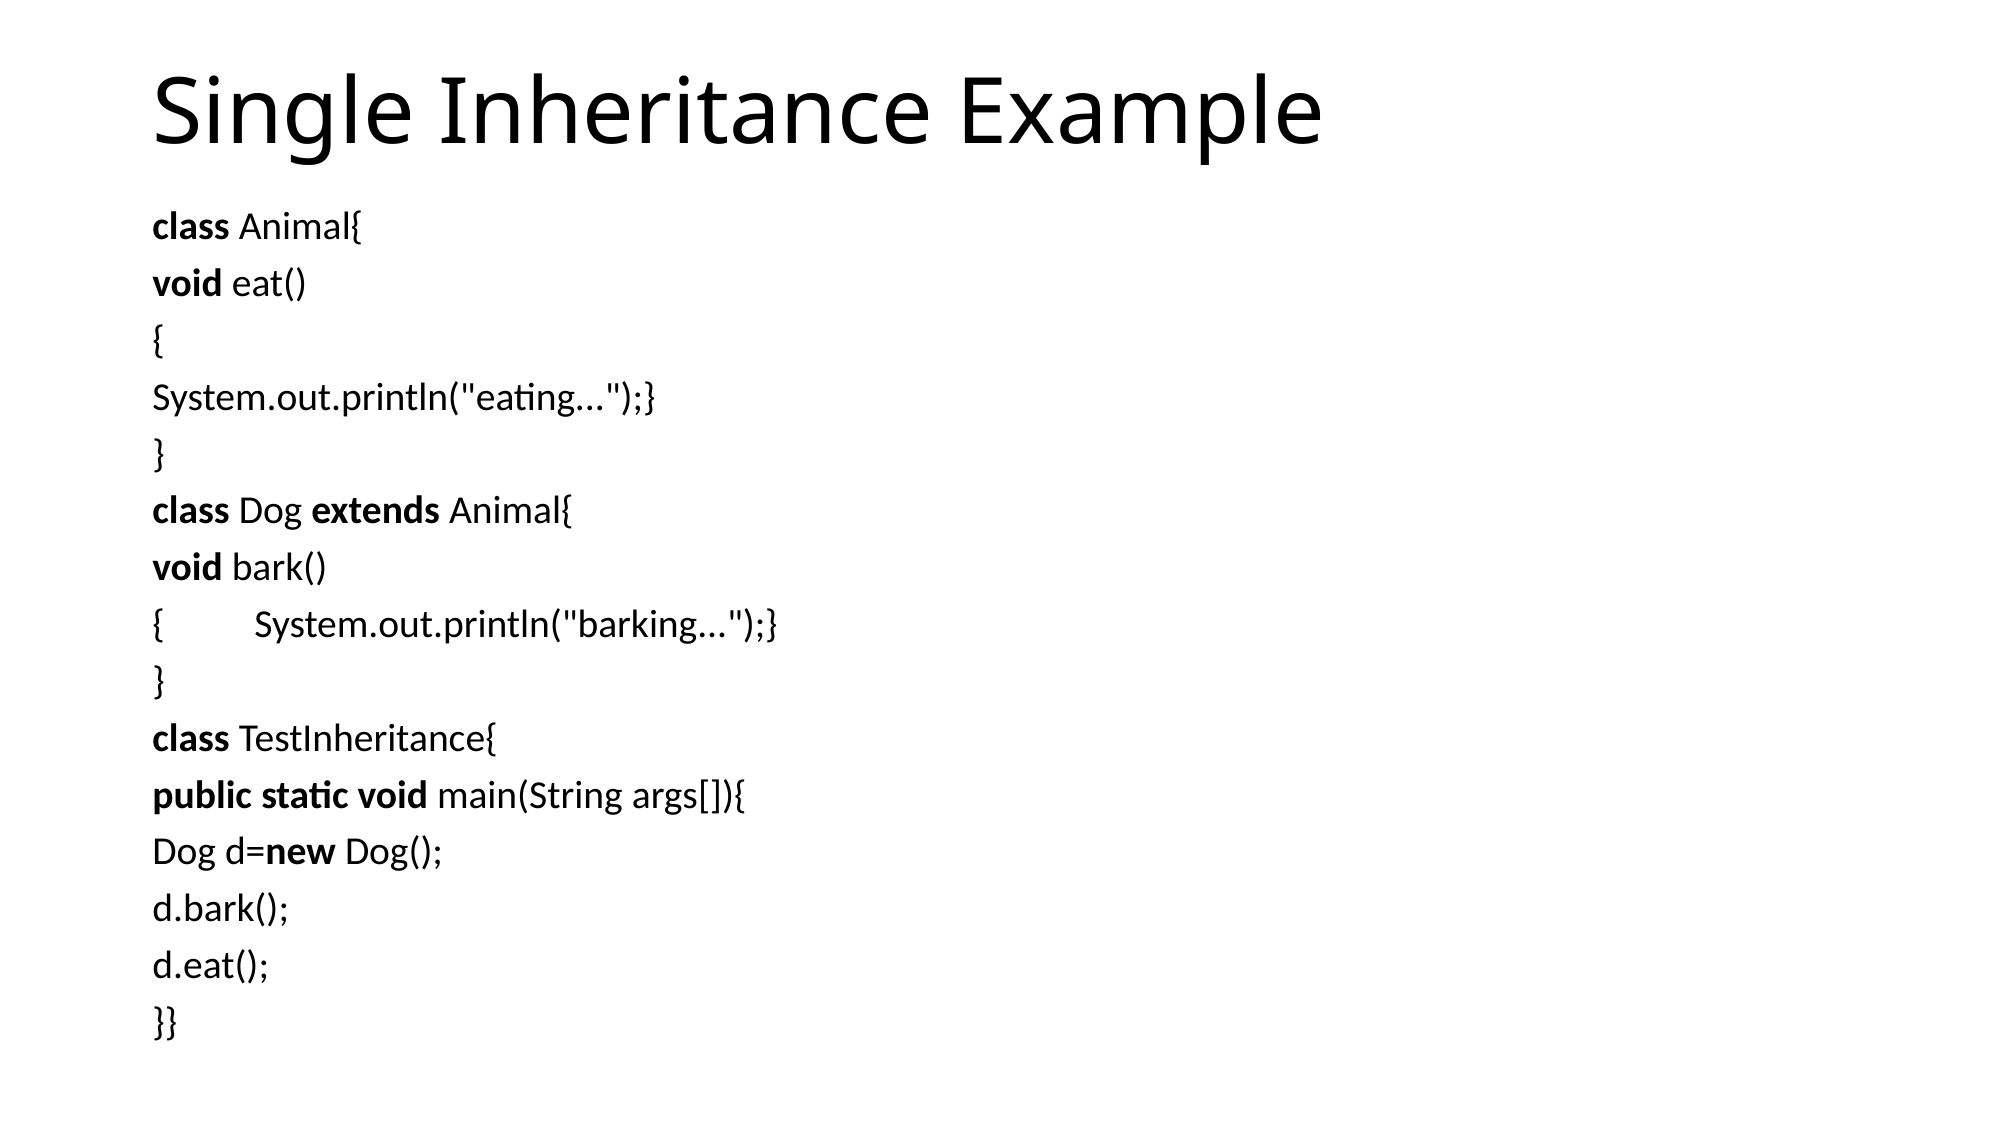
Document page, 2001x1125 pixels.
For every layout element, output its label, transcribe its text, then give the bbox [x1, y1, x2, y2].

list class Animal{ void eat() { System.out.println("eating...");} } class Dog extends Animal{ void bark() { System.out.println("barking...");} } class TestInheritance{ public static void main(String args[]){ Dog d=new Dog(); d.bark(); d.eat(); }} [137, 197, 1863, 1059]
title Single Inheritance Example [137, 59, 1863, 197]
